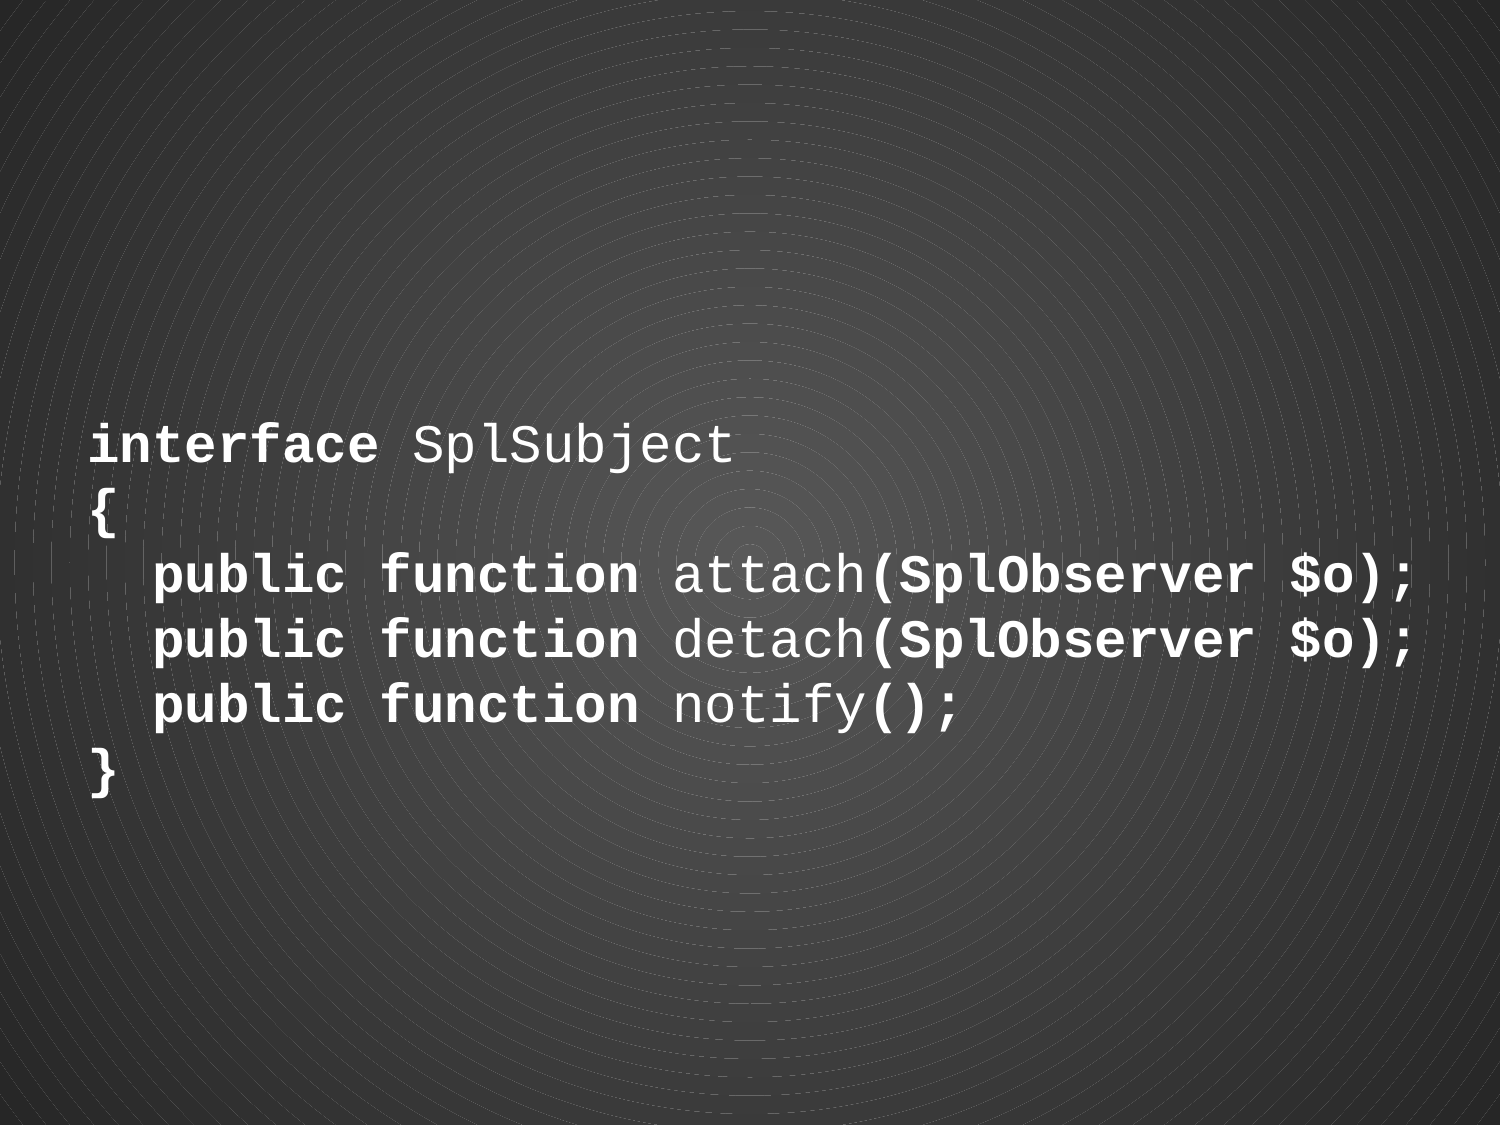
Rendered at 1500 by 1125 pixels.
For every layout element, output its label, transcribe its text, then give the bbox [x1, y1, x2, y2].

text_box interface SplSubject { public function attach(SplObserver $o); public function detach(SplObserver $o); public function notify(); } [57, 264, 1448, 957]
